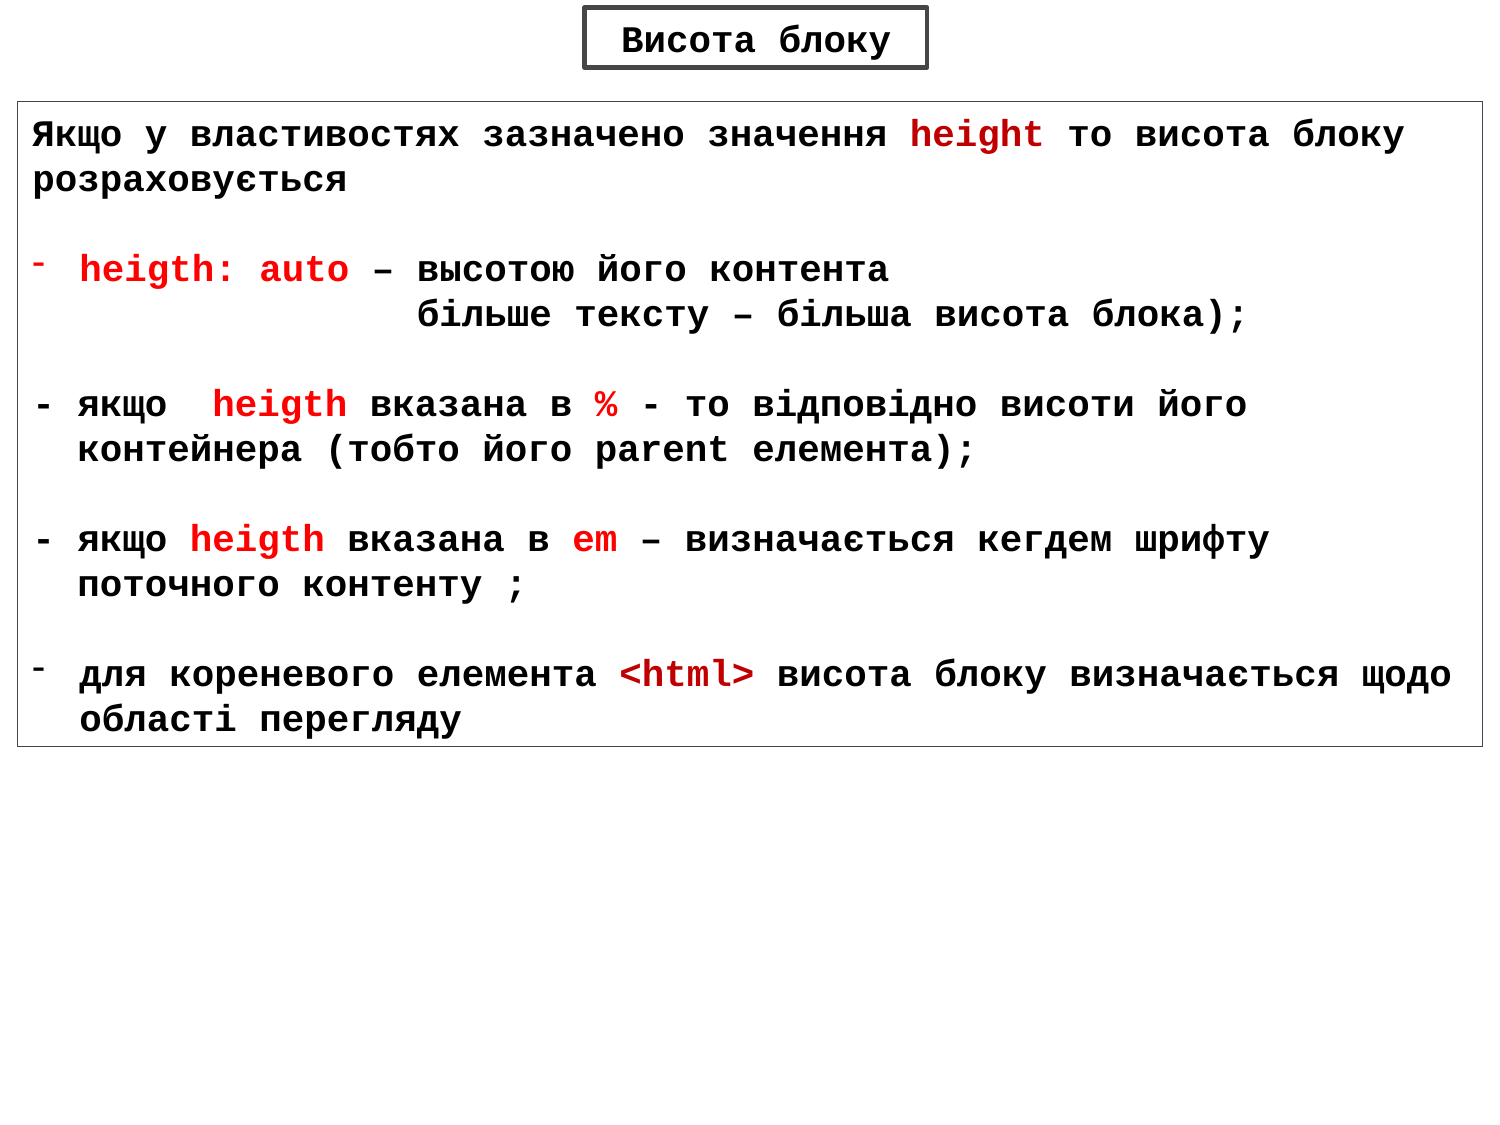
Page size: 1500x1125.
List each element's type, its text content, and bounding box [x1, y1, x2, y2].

text_box Якщо у властивостях зазначено значення height то висота блоку розраховується heigth: auto – высотою його контента більше тексту – більша висота блока); - якщо heigth вказана в % - то відповідно висоти його контейнера (тобто його parent елемента); - якщо heigth вказана в em – визначається кегдем шрифту поточного контенту ; для кореневого елемента <html> висота блоку визначається щодо області перегляду [17, 101, 1483, 747]
text_box Висота блоку [584, 7, 928, 68]
